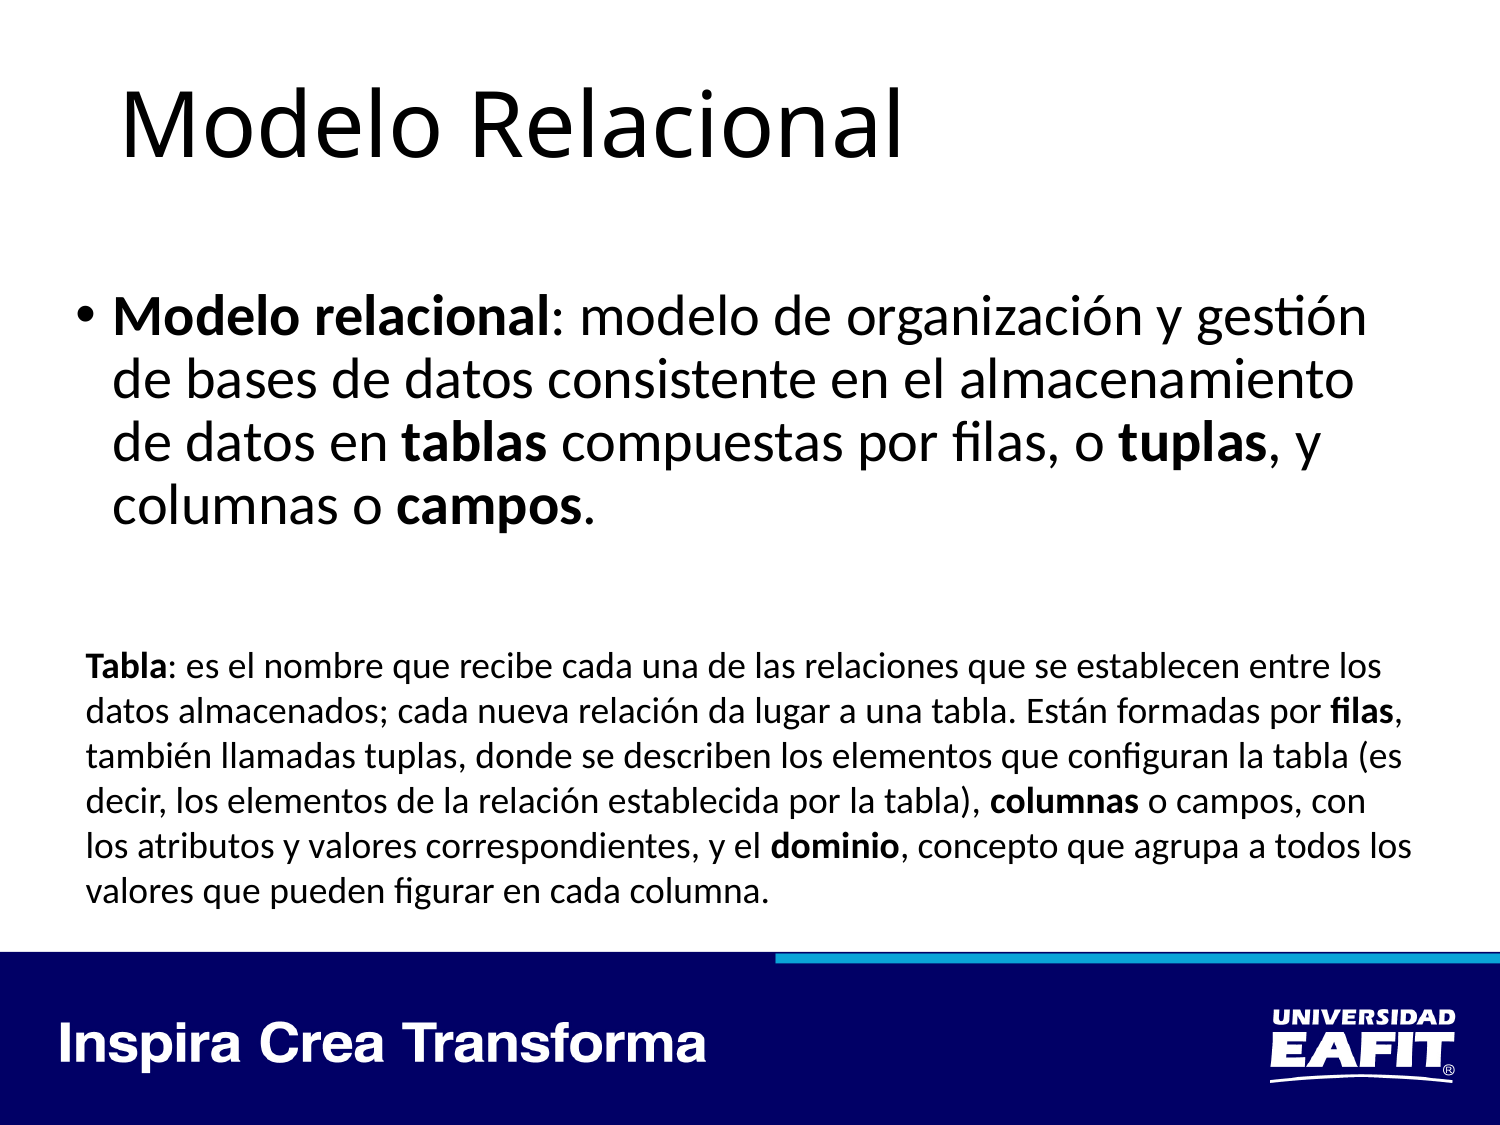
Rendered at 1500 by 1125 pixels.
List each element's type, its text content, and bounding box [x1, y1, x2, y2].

picture [0, 0, 1500, 1125]
title Modelo Relacional [103, 59, 1397, 197]
list Modelo relacional: modelo de organización y gestión de bases de datos consistente en el almacenamiento de datos en tablas compuestas por filas, o tuplas, y columnas o campos. [60, 277, 1440, 612]
text_box Tabla: es el nombre que recibe cada una de las relaciones que se establecen entre los datos almacenados; cada nueva relación da lugar a una tabla. Están formadas por filas, también llamadas tuplas, donde se describen los elementos que configuran la tabla (es decir, los elementos de la relación establecida por la tabla), columnas o campos, con los atributos y valores correspondientes, y el dominio, concepto que agrupa a todos los valores que pueden figurar en cada columna. [70, 633, 1430, 919]
